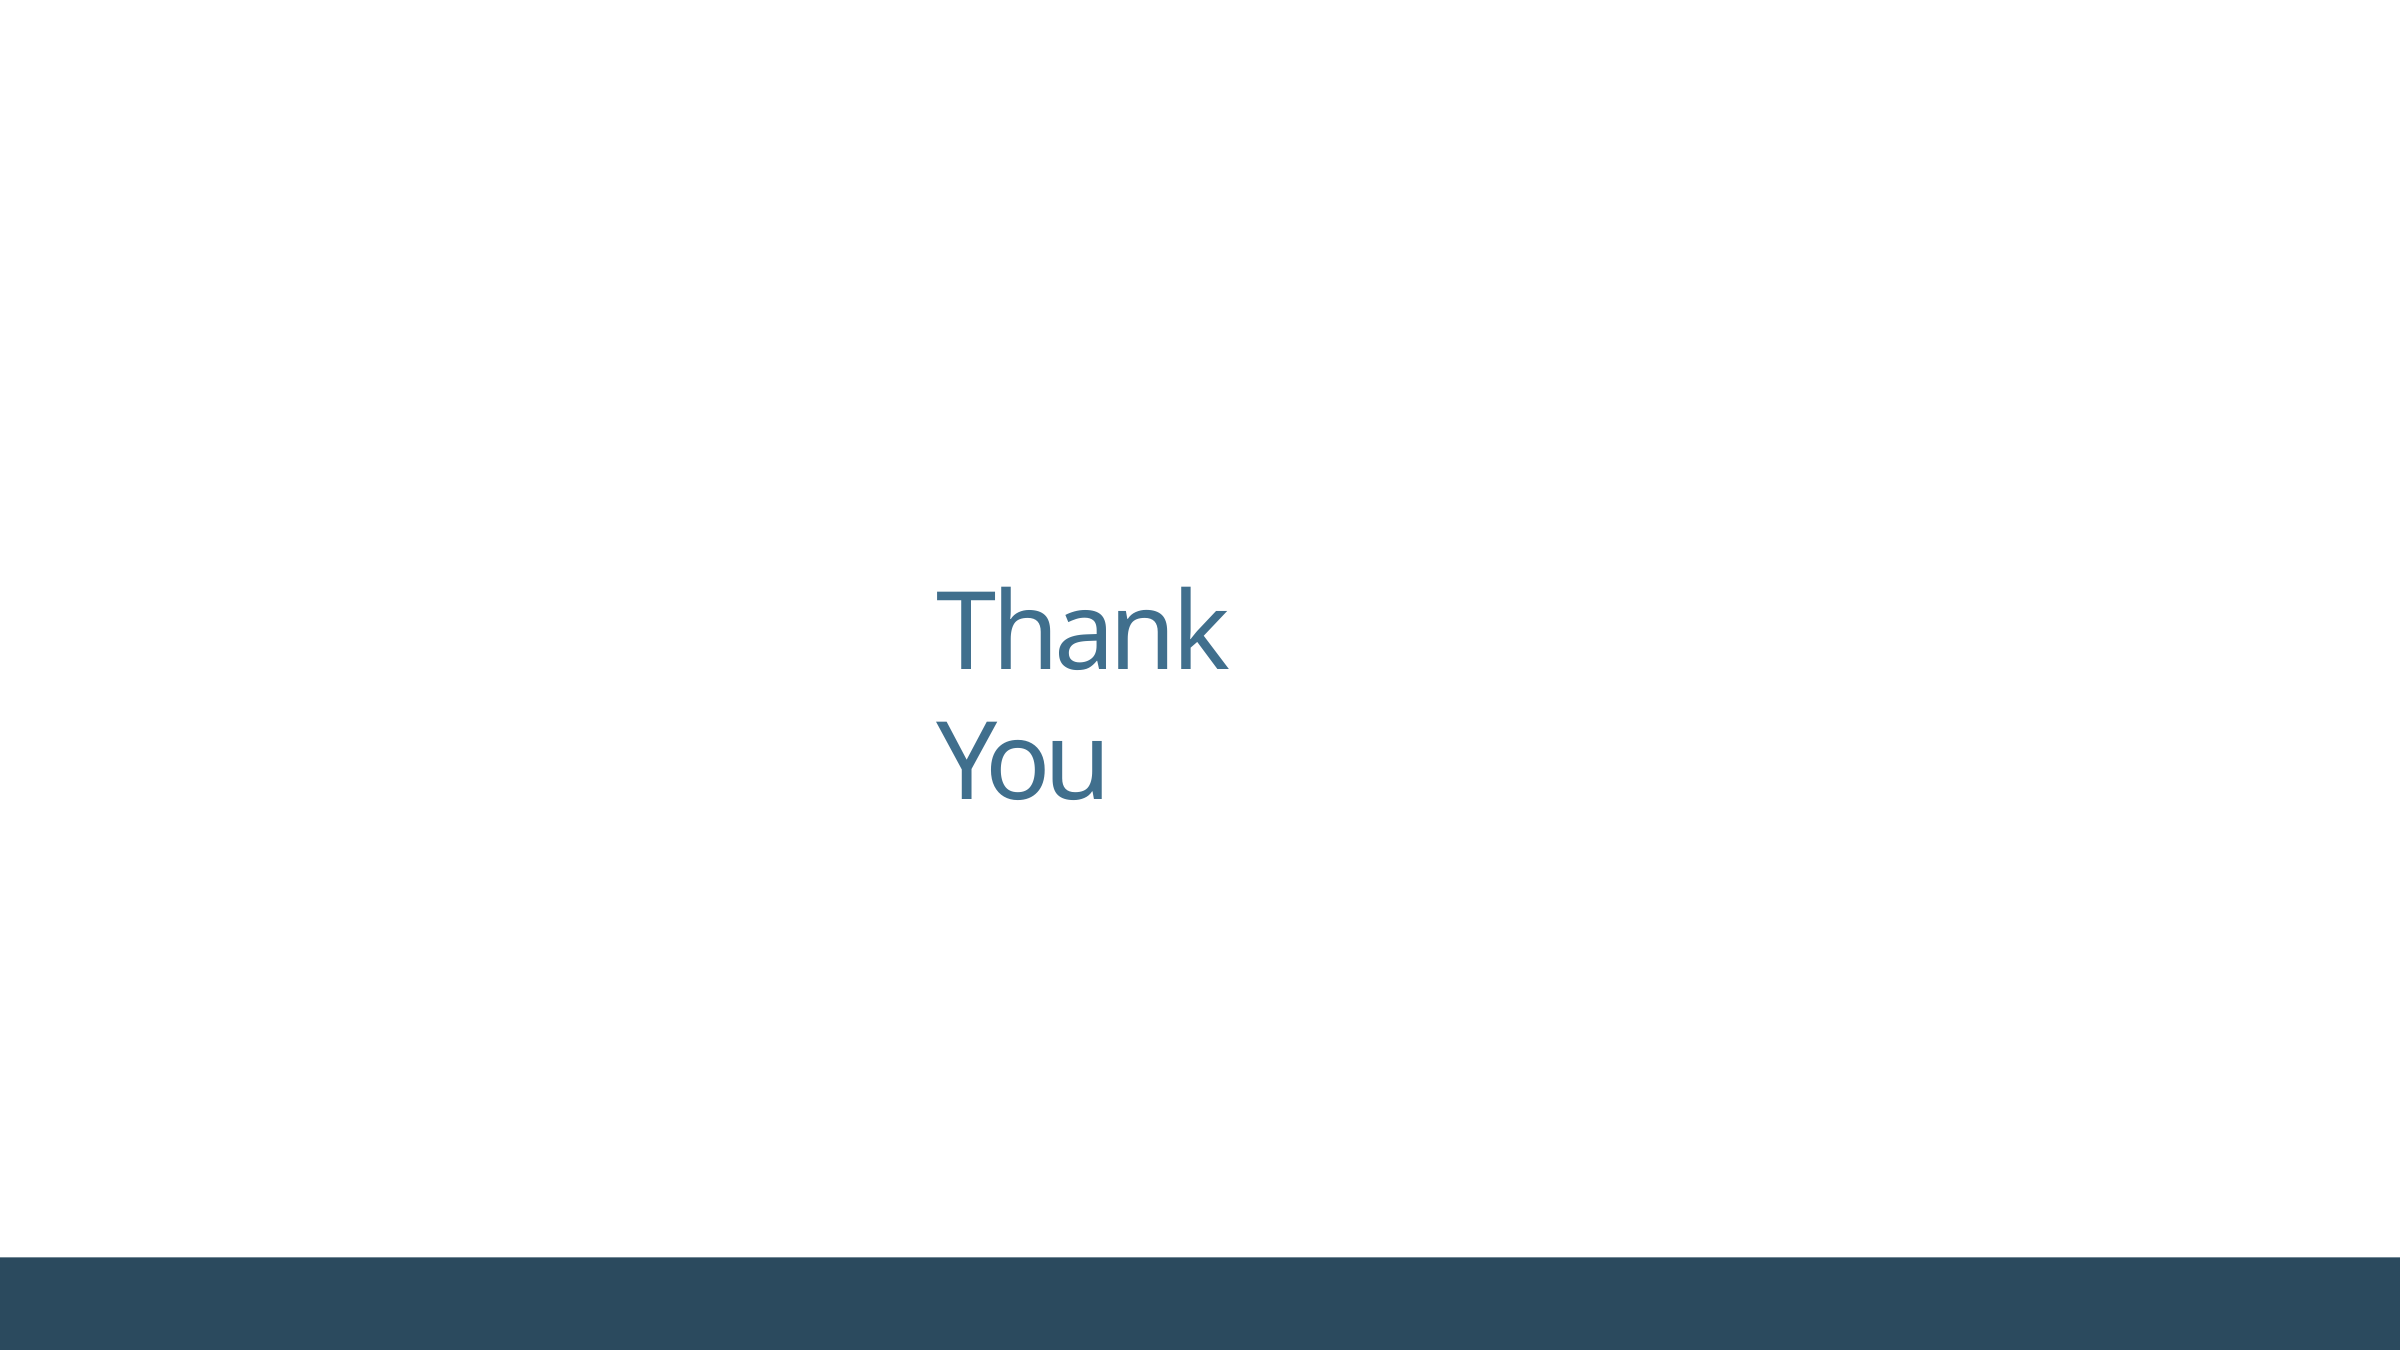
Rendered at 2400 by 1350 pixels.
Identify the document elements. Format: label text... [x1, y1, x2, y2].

title Thank You [934, 559, 1392, 822]
